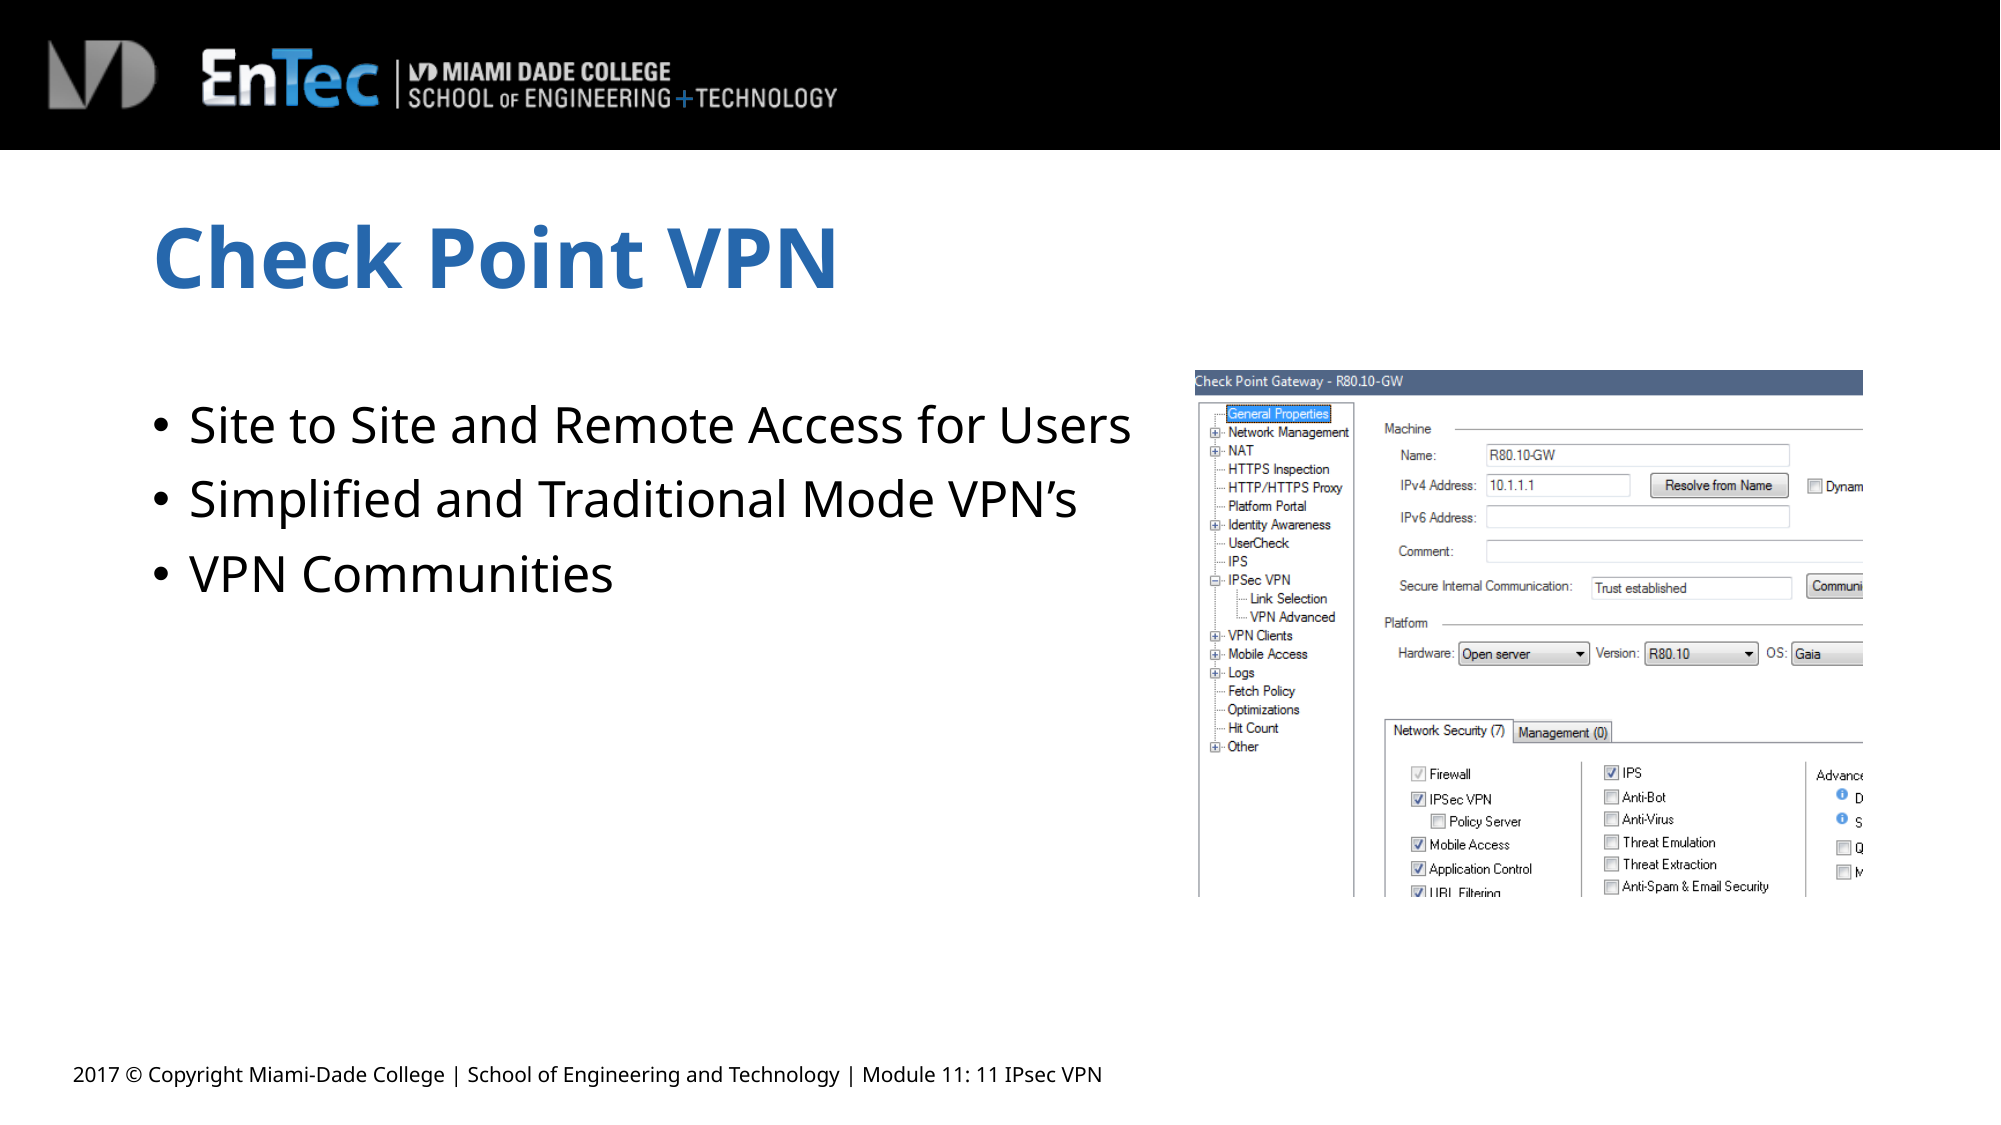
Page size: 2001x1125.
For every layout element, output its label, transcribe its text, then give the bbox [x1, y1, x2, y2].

picture [34, 10, 848, 124]
title Check Point VPN [137, 152, 1863, 371]
list Site to Site and Remote Access for Users Simplified and Traditional Mode VPN’s VPN Communities [137, 392, 1863, 1107]
picture [1195, 370, 1863, 897]
